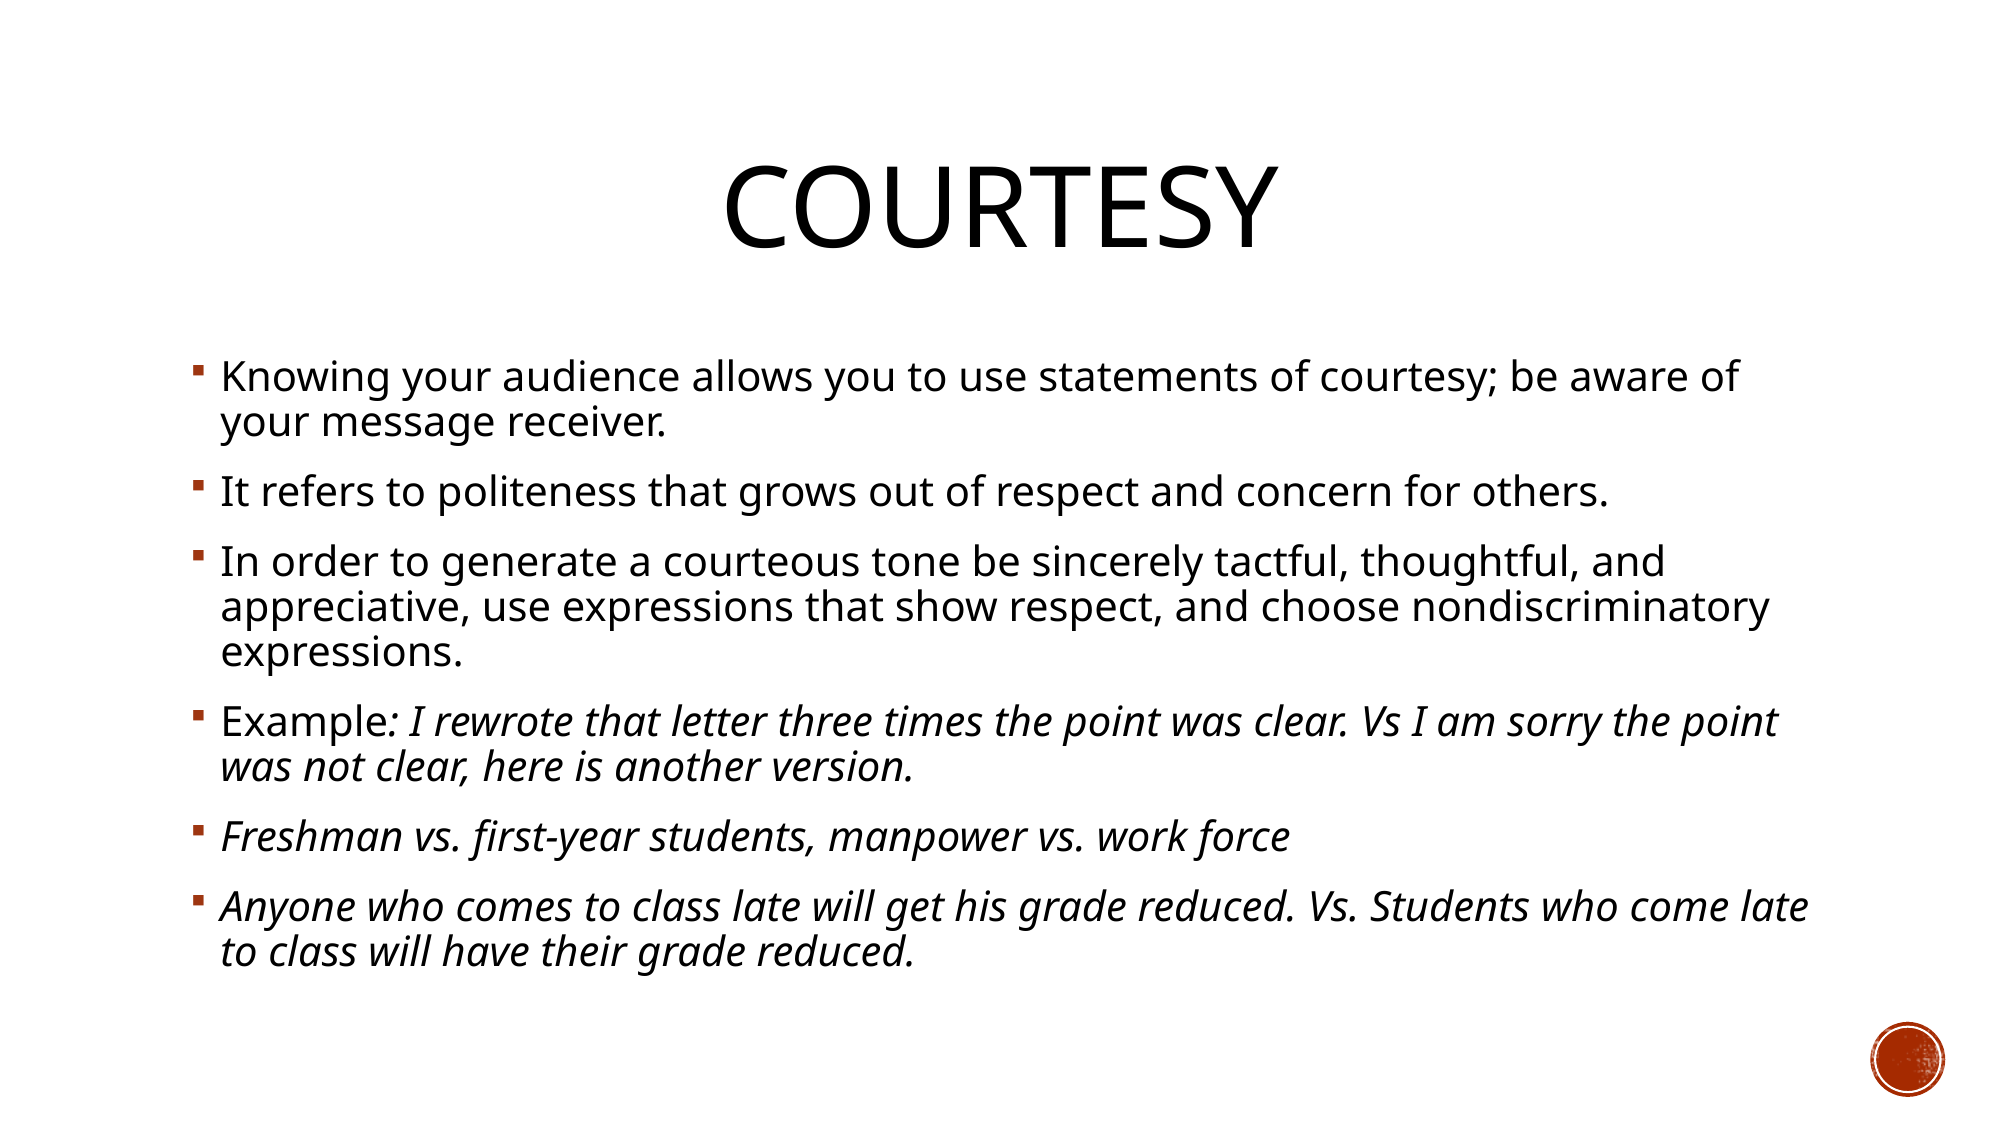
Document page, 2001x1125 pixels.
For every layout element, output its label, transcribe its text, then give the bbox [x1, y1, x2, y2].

list Knowing your audience allows you to use statements of courtesy; be aware of your message receiver. It refers to politeness that grows out of respect and concern for others. In order to generate a courteous tone be sincerely tactful, thoughtful, and appreciative, use expressions that show respect, and choose nondiscriminatory expressions. Example: I rewrote that letter three times the point was clear. Vs I am sorry the point was not clear, here is another version. Freshman vs. first-year students, manpower vs. work force Anyone who comes to class late will get his grade reduced. Vs. Students who come late to class will have their grade reduced. [175, 348, 1826, 1013]
title courtesy [175, 79, 1826, 344]
